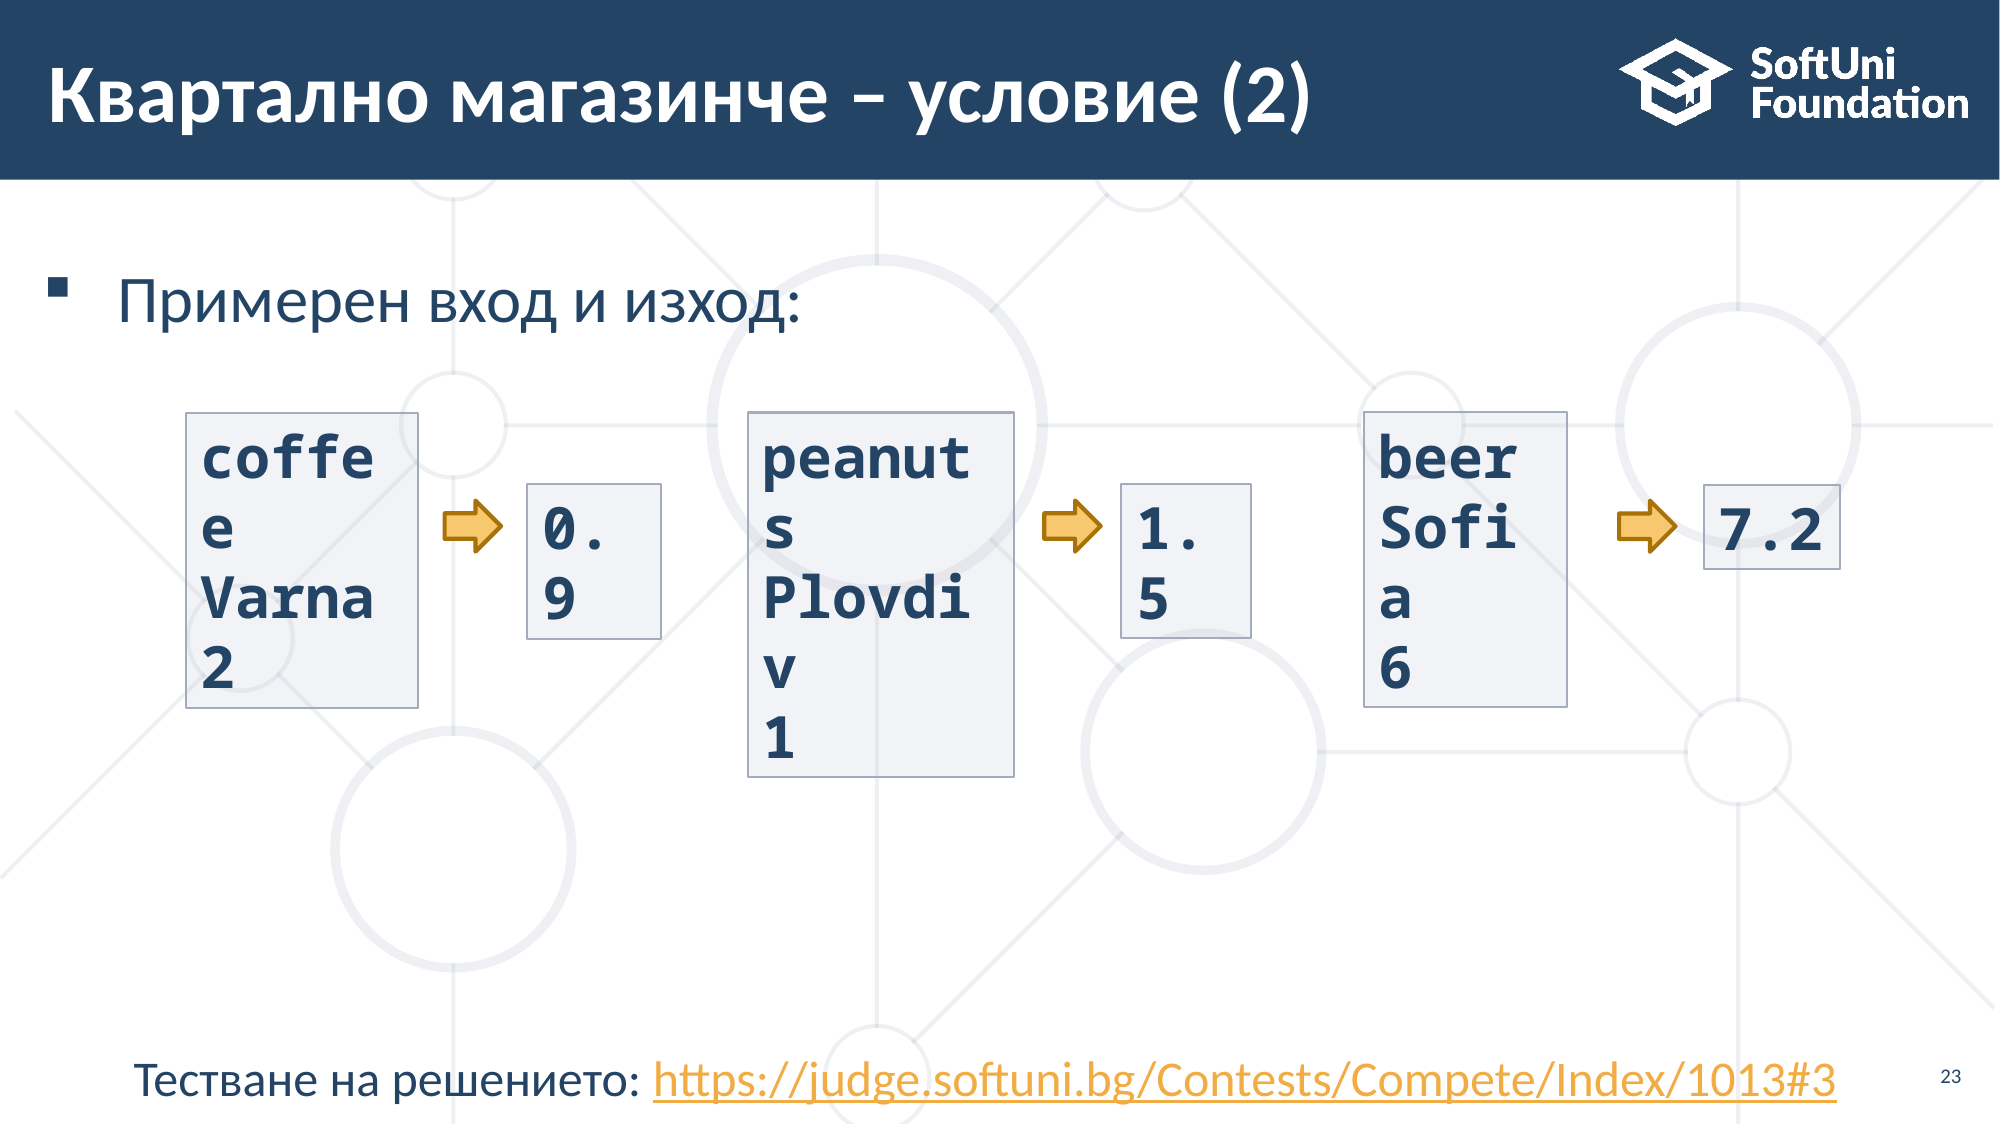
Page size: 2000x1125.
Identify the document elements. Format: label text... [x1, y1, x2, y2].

title Квартално магазинче – условие (2) [31, 16, 1591, 162]
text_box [747, 412, 1252, 640]
text_box Тестване на решението: https://judge.softuni.bg/Contests/Compete/Index/1013#3 [118, 1039, 1869, 1115]
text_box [185, 413, 662, 641]
slide_number 23 [1896, 1049, 1968, 1101]
list Примерен вход и изход: [24, 245, 1963, 1008]
picture [1618, 38, 1968, 126]
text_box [1363, 412, 1841, 640]
